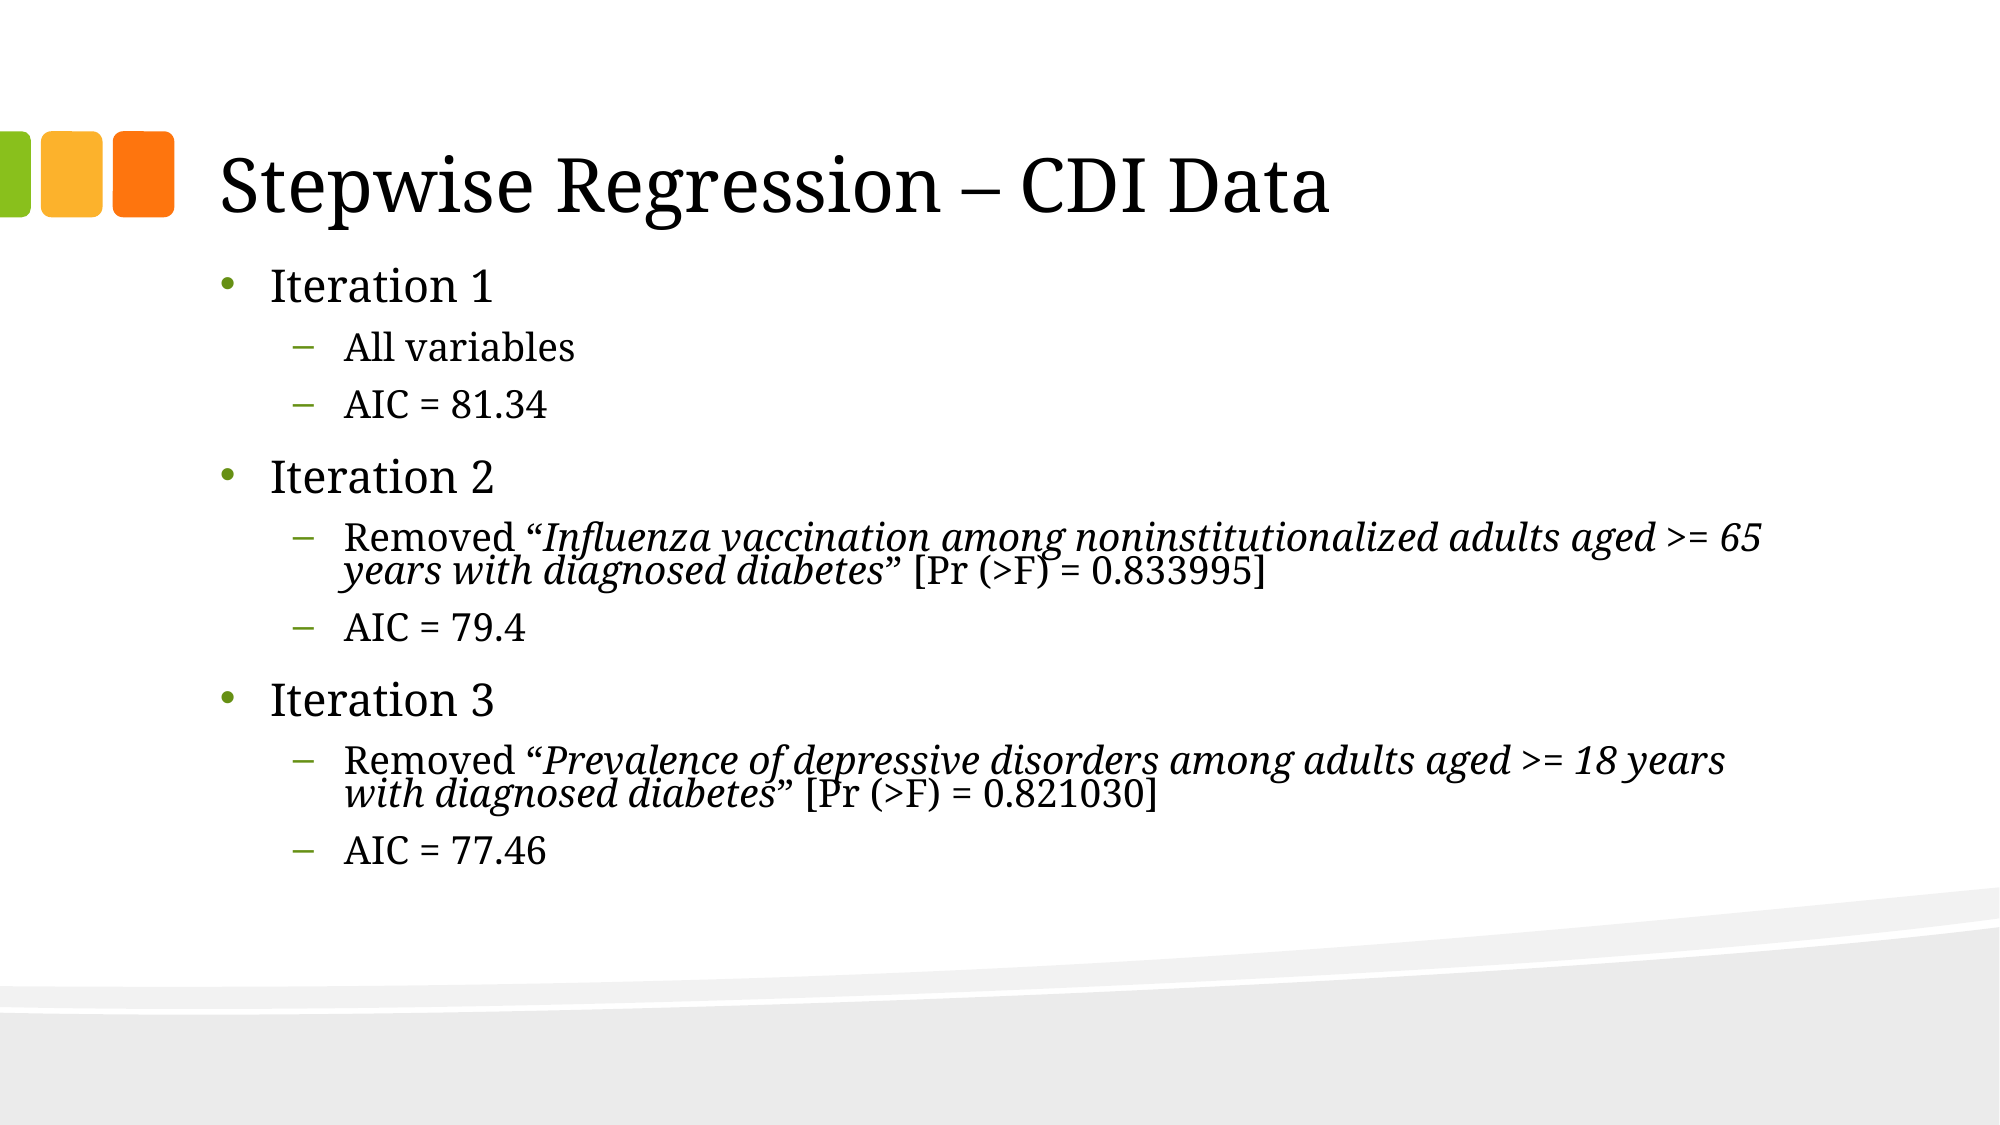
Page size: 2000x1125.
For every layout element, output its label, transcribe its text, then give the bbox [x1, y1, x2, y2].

title Stepwise Regression – CDI Data [199, 24, 1800, 238]
list Iteration 1 All variables AIC = 81.34 Iteration 2 Removed “Influenza vaccination among noninstitutionalized adults aged >= 65 years with diagnosed diabetes” [Pr (>F) = 0.833995] AIC = 79.4 Iteration 3 Removed “Prevalence of depressive disorders among adults aged >= 18 years with diagnosed diabetes” [Pr (>F) = 0.821030] AIC = 77.46 [199, 262, 1800, 1013]
